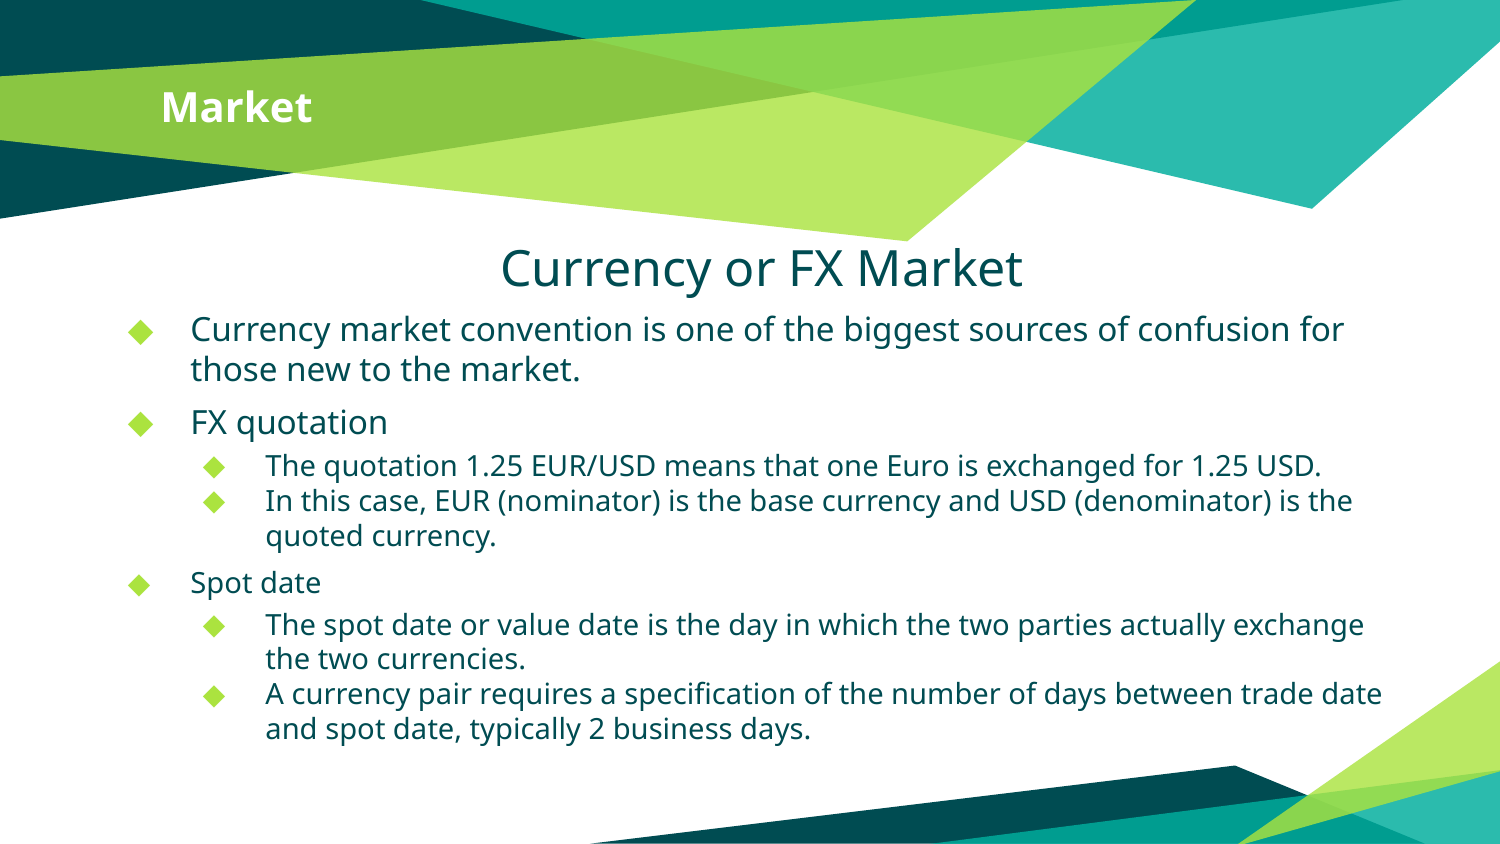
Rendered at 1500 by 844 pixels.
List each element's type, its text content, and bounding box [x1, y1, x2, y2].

title Market [145, 65, 1355, 162]
list Currency or FX Market Currency market convention is one of the biggest sources of confusion for those new to the market. FX quotation The quotation 1.25 EUR/USD means that one Euro is exchanged for 1.25 USD. In this case, EUR (nominator) is the base currency and USD (denominator) is the quoted currency. Spot date The spot date or value date is the day in which the two parties actually exchange the two currencies. A currency pair requires a specification of the number of days between trade date and spot date, typically 2 business days. [100, 221, 1412, 800]
